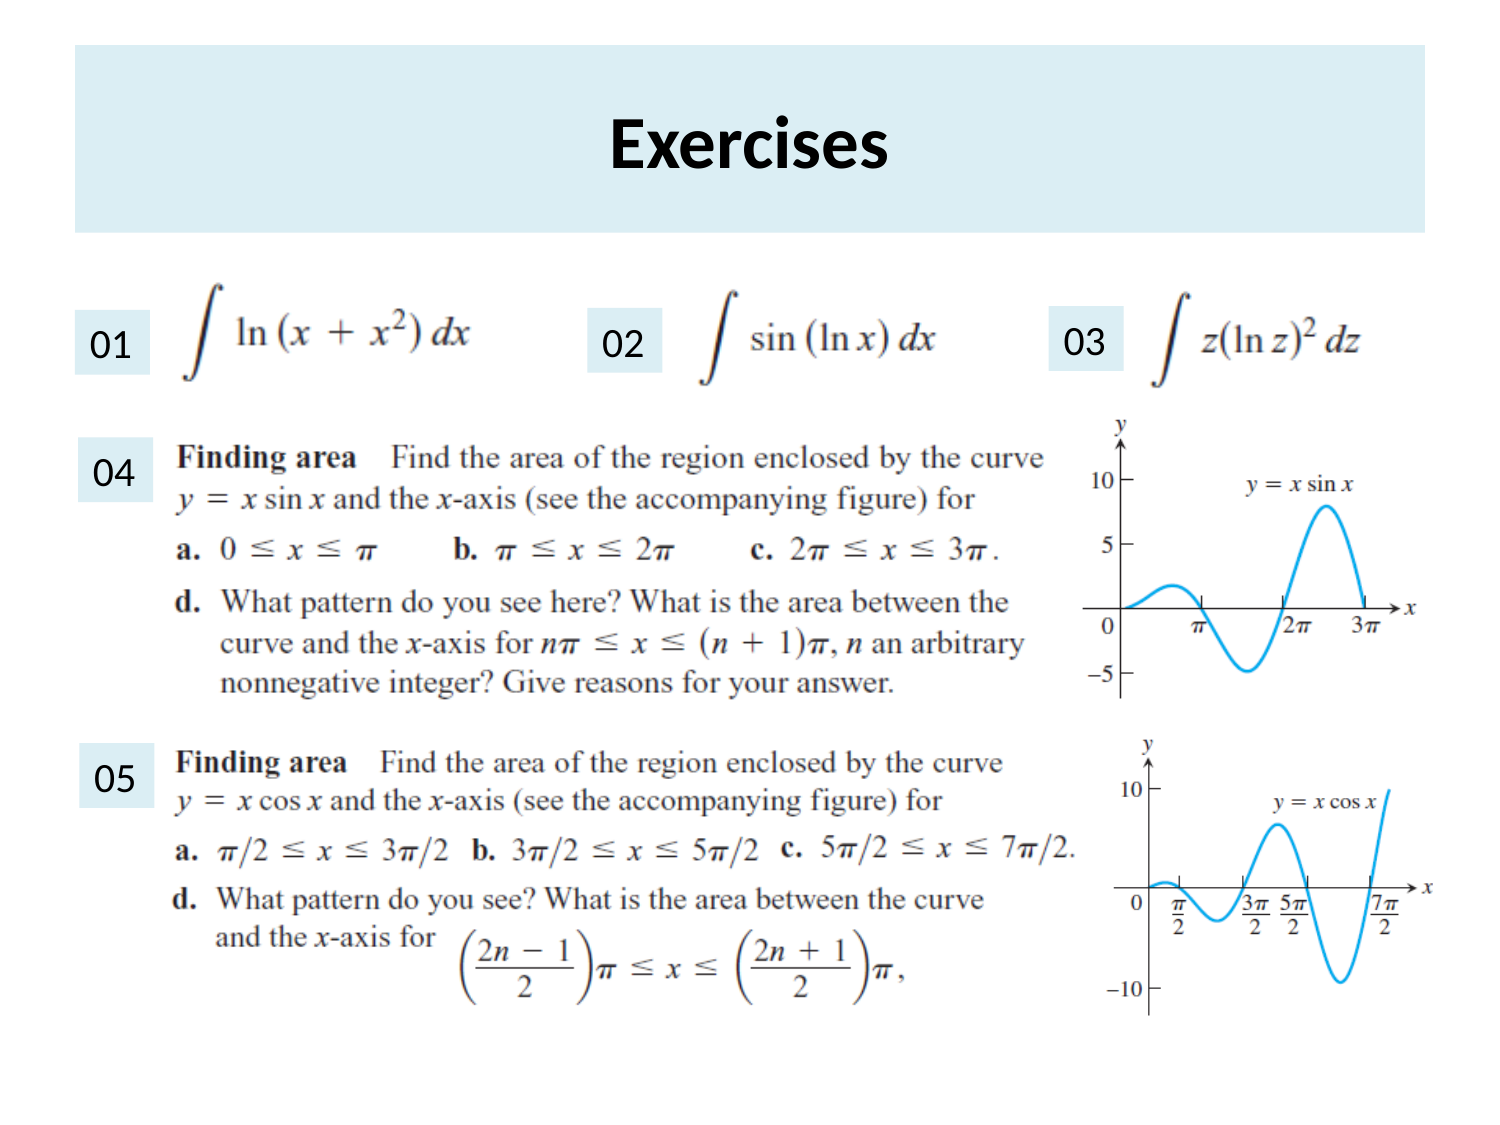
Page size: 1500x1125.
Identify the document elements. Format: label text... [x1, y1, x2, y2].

picture [687, 284, 949, 396]
text_box 01 [74, 309, 150, 375]
text_box 04 [78, 437, 154, 503]
picture [1099, 736, 1438, 1023]
title Exercises [75, 45, 1425, 233]
text_box 02 [587, 307, 663, 373]
picture [166, 746, 1081, 1013]
picture [170, 437, 1053, 712]
text_box 05 [79, 743, 155, 808]
picture [1065, 409, 1421, 712]
picture [174, 270, 484, 399]
text_box 03 [1048, 306, 1124, 371]
picture [1137, 284, 1372, 399]
